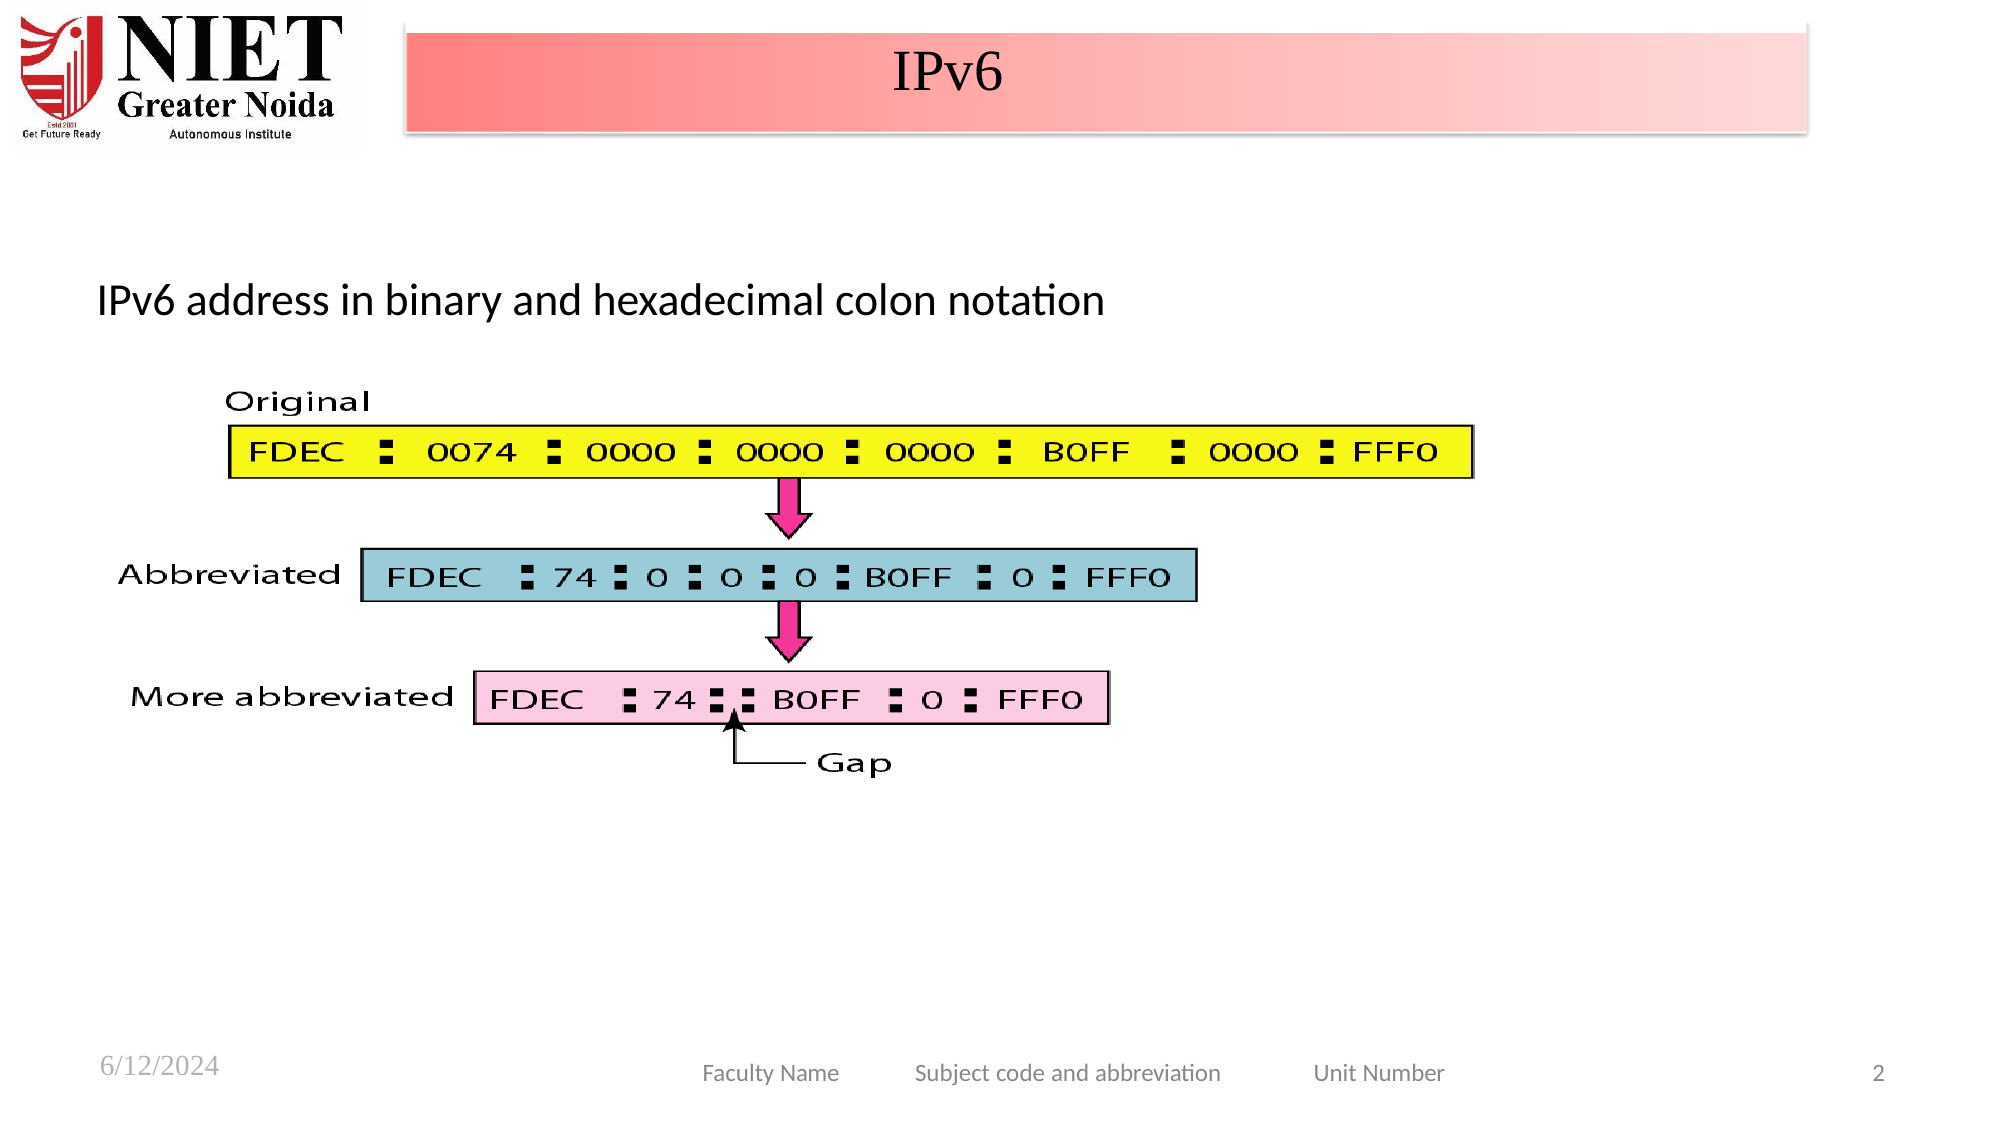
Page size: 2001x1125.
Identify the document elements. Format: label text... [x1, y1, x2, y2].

text_box Unit Number [1311, 1060, 1449, 1087]
picture [116, 387, 1476, 779]
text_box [399, 19, 1813, 156]
text_box 2 [1870, 1060, 1887, 1087]
text_box IPv6 address in binary and hexadecimal colon notation [81, 262, 1325, 333]
text_box Subject code and abbreviation [912, 1060, 1225, 1087]
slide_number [99, 1046, 560, 1103]
picture [9, 0, 363, 156]
text_box Faculty Name [700, 1060, 843, 1087]
